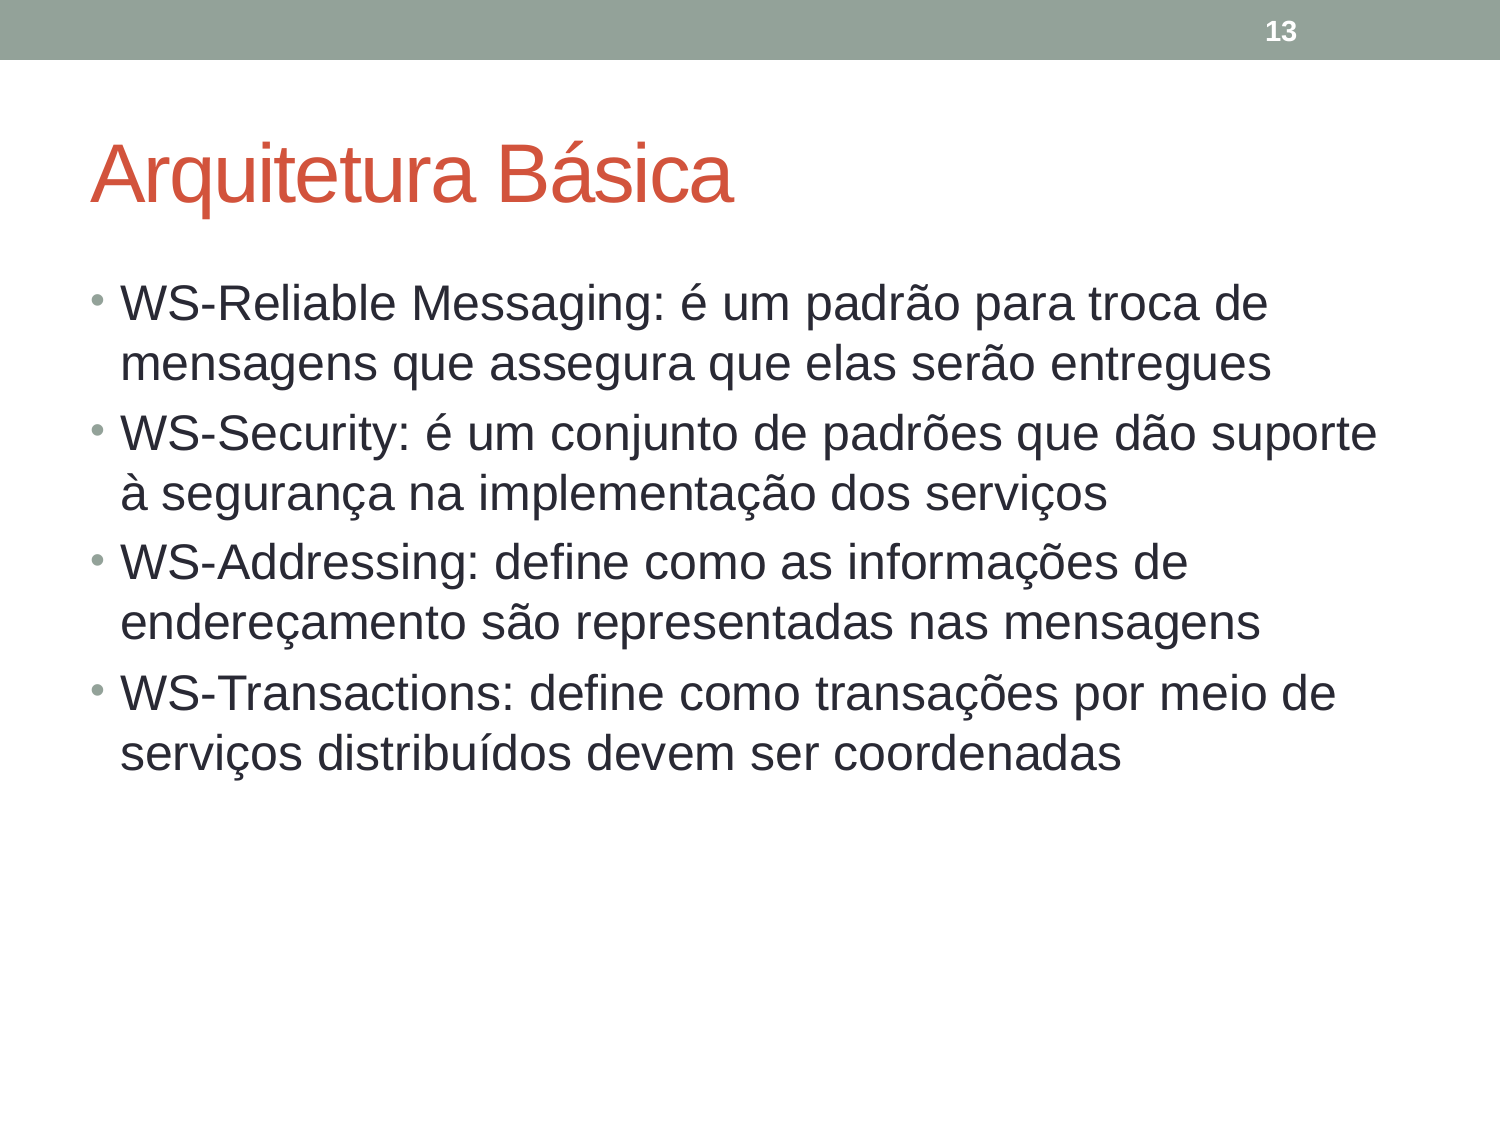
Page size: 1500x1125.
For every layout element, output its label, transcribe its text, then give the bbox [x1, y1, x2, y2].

title Arquitetura Básica [75, 87, 1425, 250]
list WS-Reliable Messaging: é um padrão para troca de mensagens que assegura que elas serão entregues WS-Security: é um conjunto de padrões que dão suporte à segurança na implementação dos serviços WS-Addressing: define como as informações de endereçamento são representadas nas mensagens WS-Transactions: define como transações por meio de serviços distribuídos devem ser coordenadas [75, 262, 1425, 1063]
slide_number 13 [1250, 3, 1425, 57]
